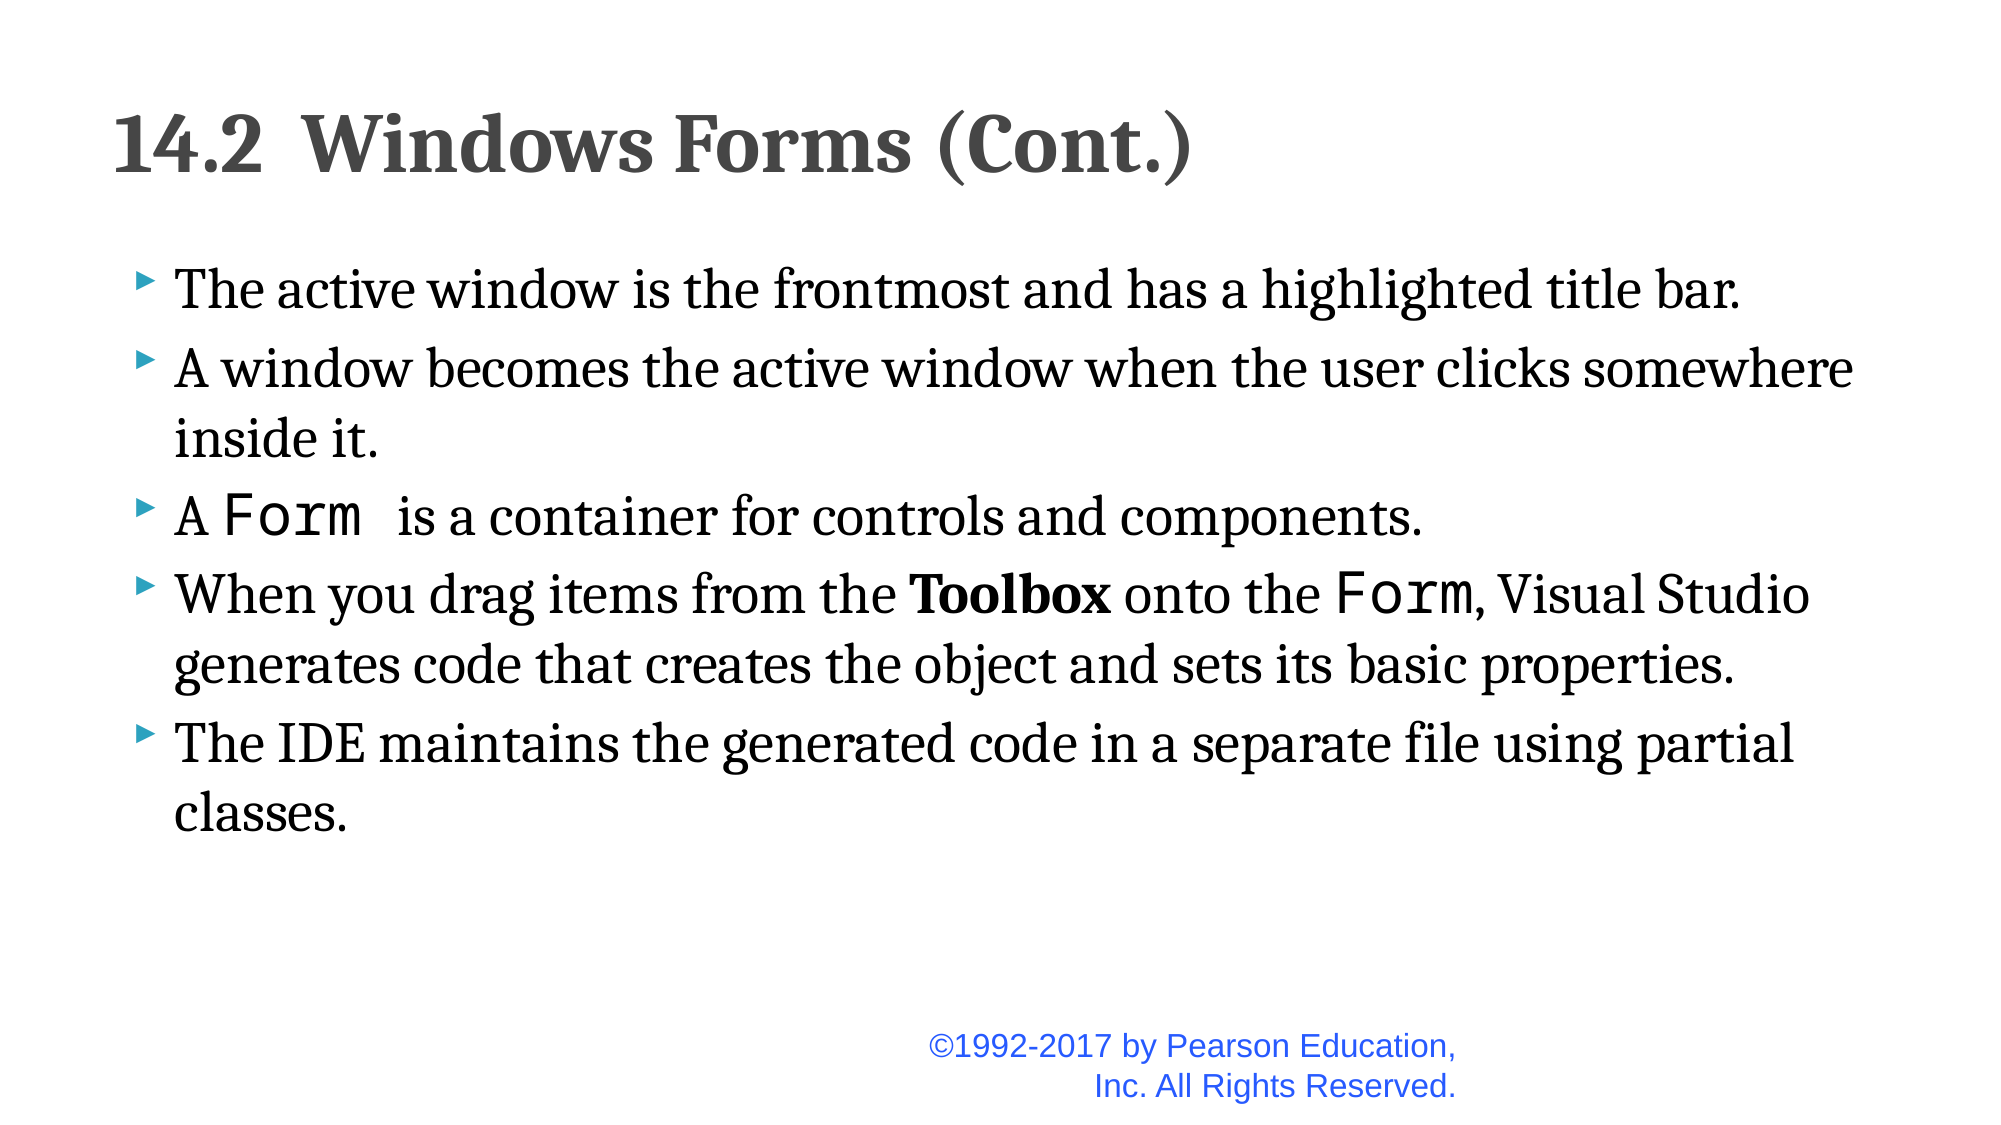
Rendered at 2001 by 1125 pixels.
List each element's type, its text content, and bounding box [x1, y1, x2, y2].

list The active window is the frontmost and has a highlighted title bar. A window becomes the active window when the user clicks somewhere inside it. A Form is a container for controls and components. When you drag items from the Toolbox onto the Form, Visual Studio generates code that creates the object and sets its basic properties. The IDE maintains the generated code in a separate file using partial classes. [99, 242, 1900, 986]
title 14.2 Windows Forms (Cont.) [99, 45, 1900, 233]
footer ©1992-2017 by Pearson Education, Inc. All Rights Reserved. [900, 1051, 1473, 1112]
